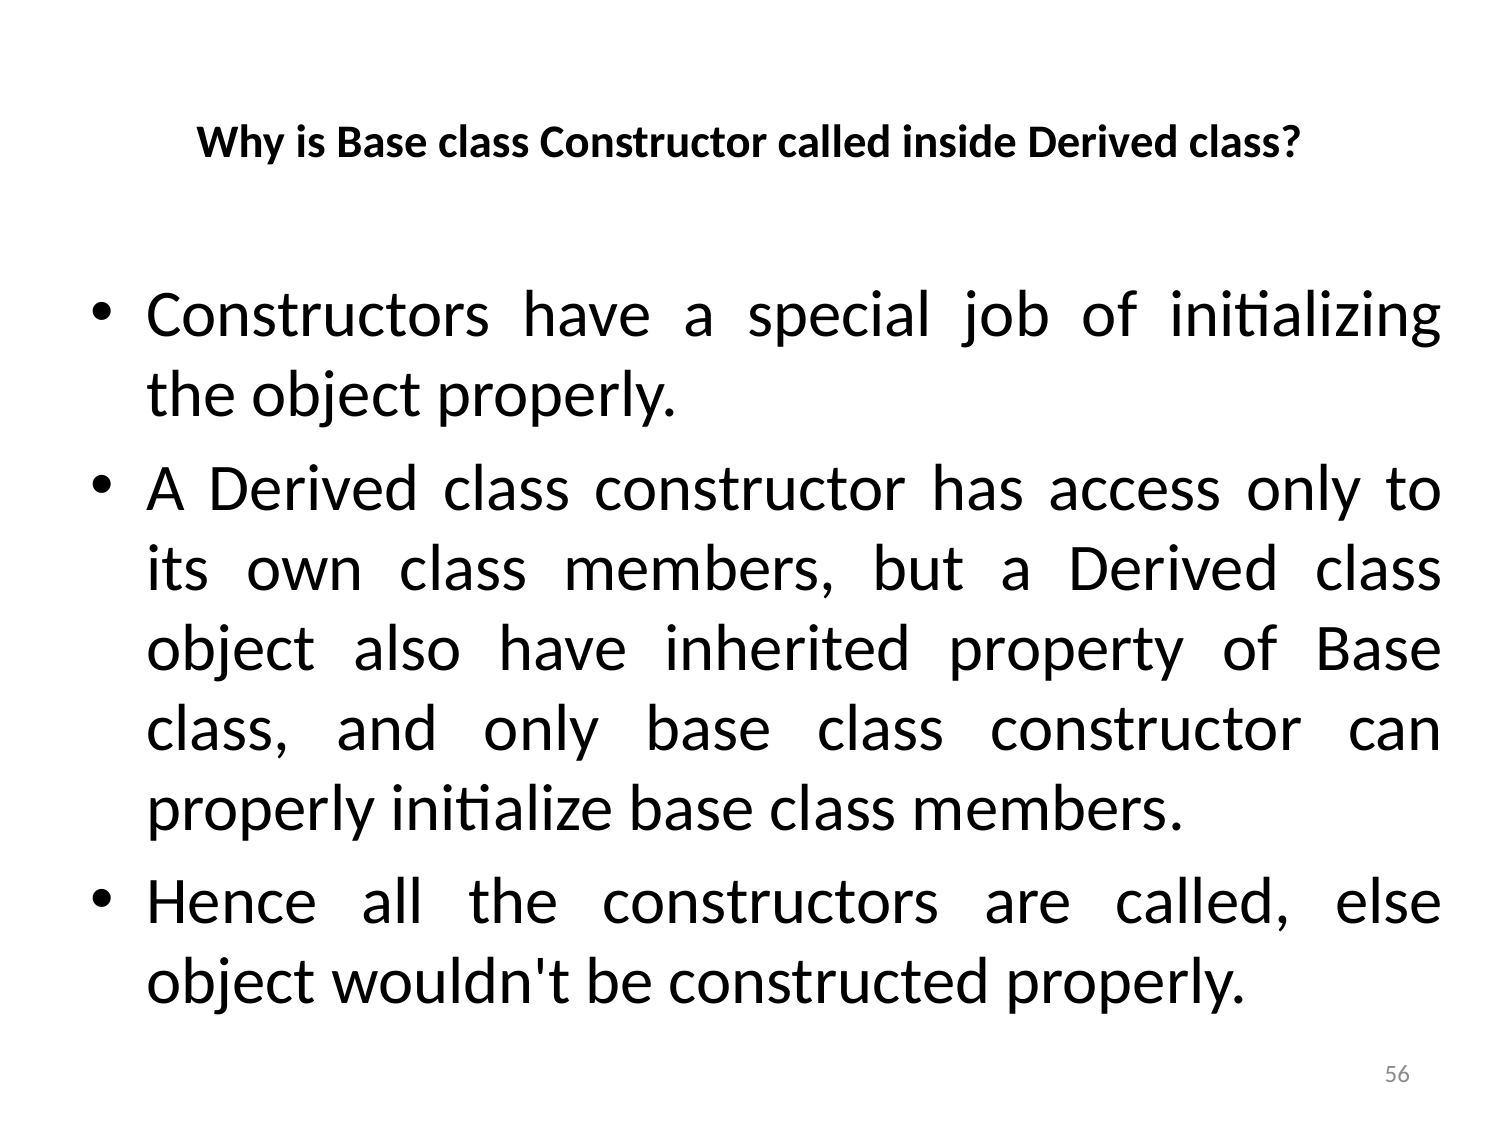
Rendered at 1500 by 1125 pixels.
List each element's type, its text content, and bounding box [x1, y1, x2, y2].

list Constructors have a special job of initializing the object properly. A Derived class constructor has access only to its own class members, but a Derived class object also have inherited property of Base class, and only base class constructor can properly initialize base class members. Hence all the constructors are called, else object wouldn't be constructed properly. [75, 262, 1459, 1071]
title Why is Base class Constructor called inside Derived class? [75, 45, 1425, 233]
slide_number 56 [1074, 1042, 1425, 1103]
